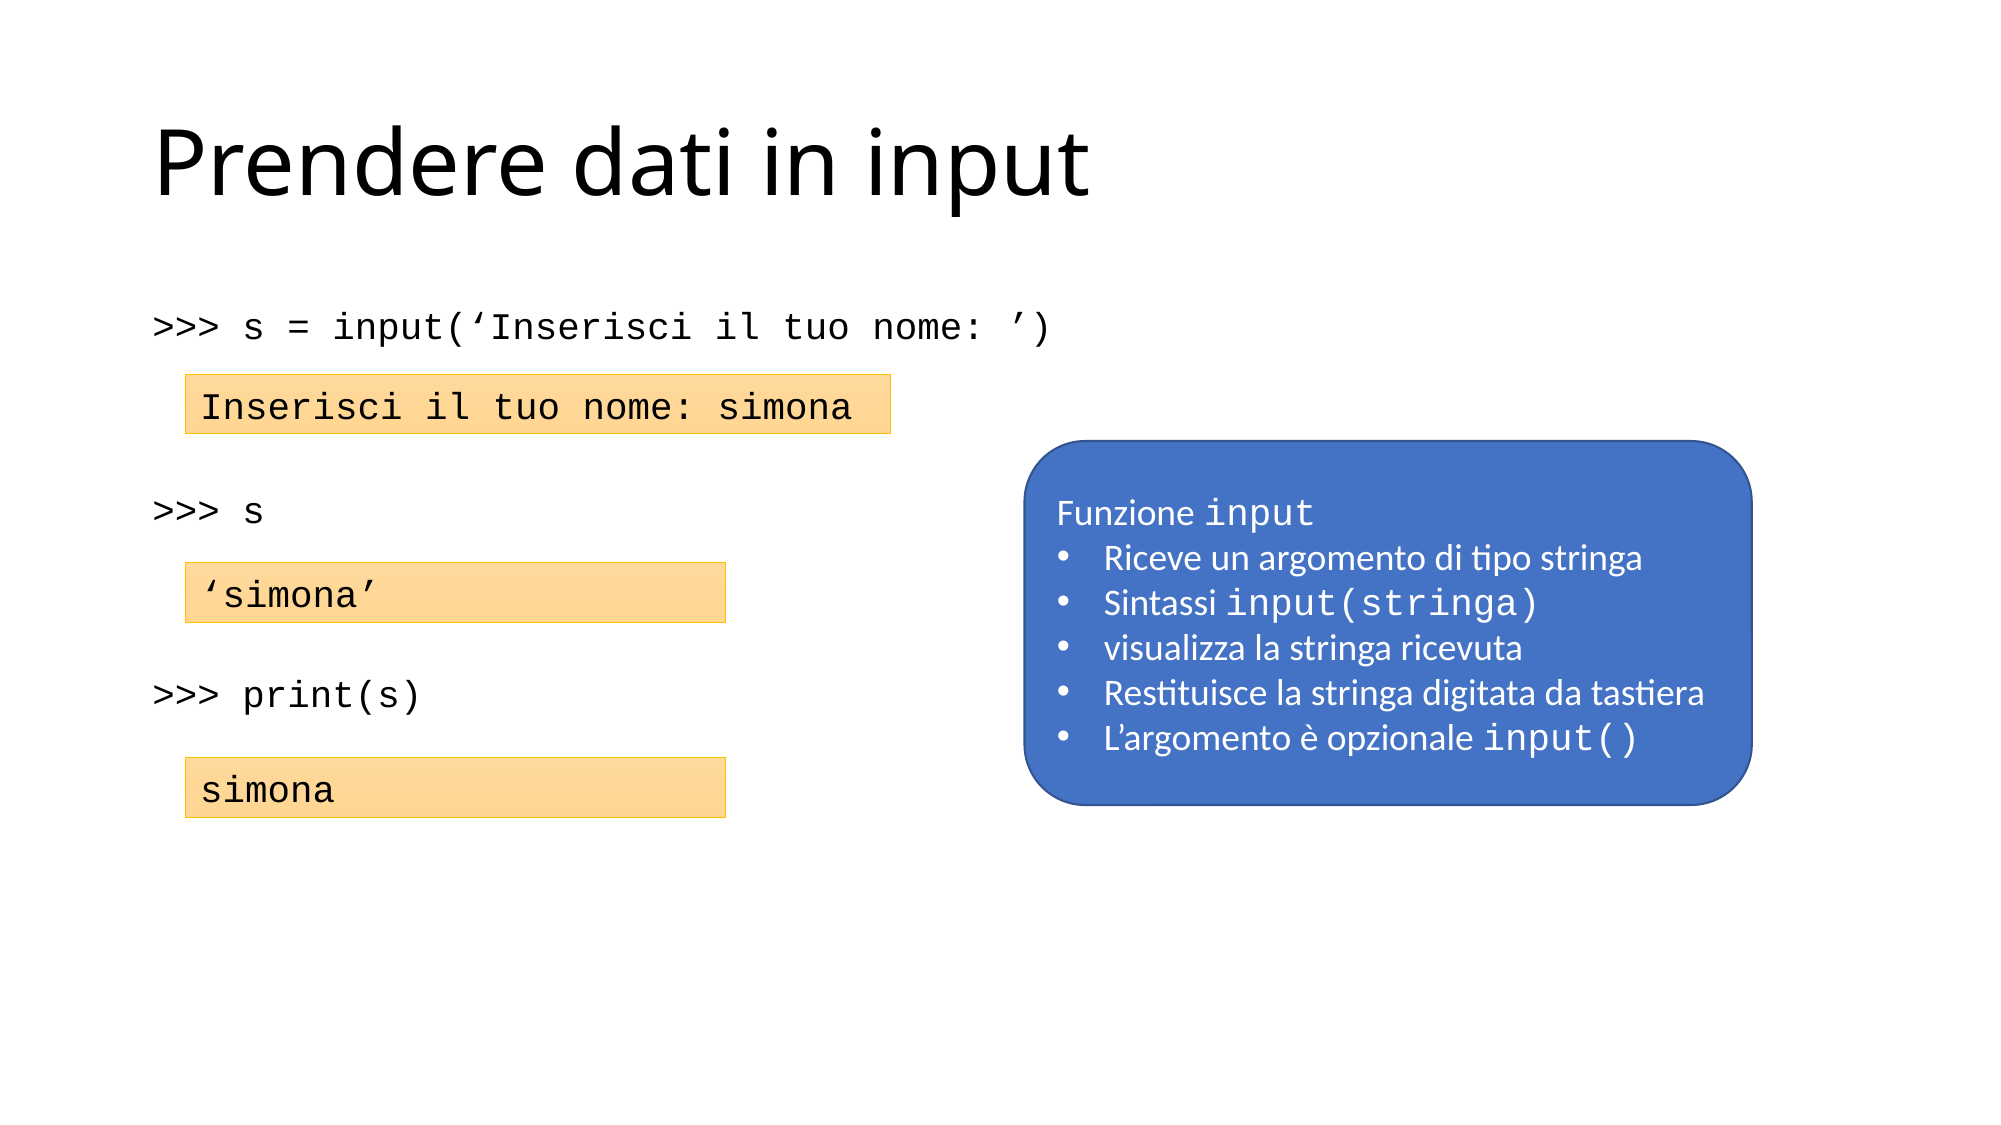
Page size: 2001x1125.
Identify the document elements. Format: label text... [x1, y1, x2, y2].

text_box simona [185, 757, 726, 818]
text_box ‘simona’ [185, 562, 726, 623]
title Prendere dati in input [137, 57, 1863, 275]
list >>> s = input(‘Inserisci il tuo nome: ’) >>> s >>> print(s) [137, 299, 1863, 1014]
text_box Funzione input Riceve un argomento di tipo stringa Sintassi input(stringa) visualizza la stringa ricevuta Restituisce la stringa digitata da tastiera L’argomento è opzionale input() [1023, 439, 1753, 807]
text_box Inserisci il tuo nome: simona [185, 374, 891, 434]
